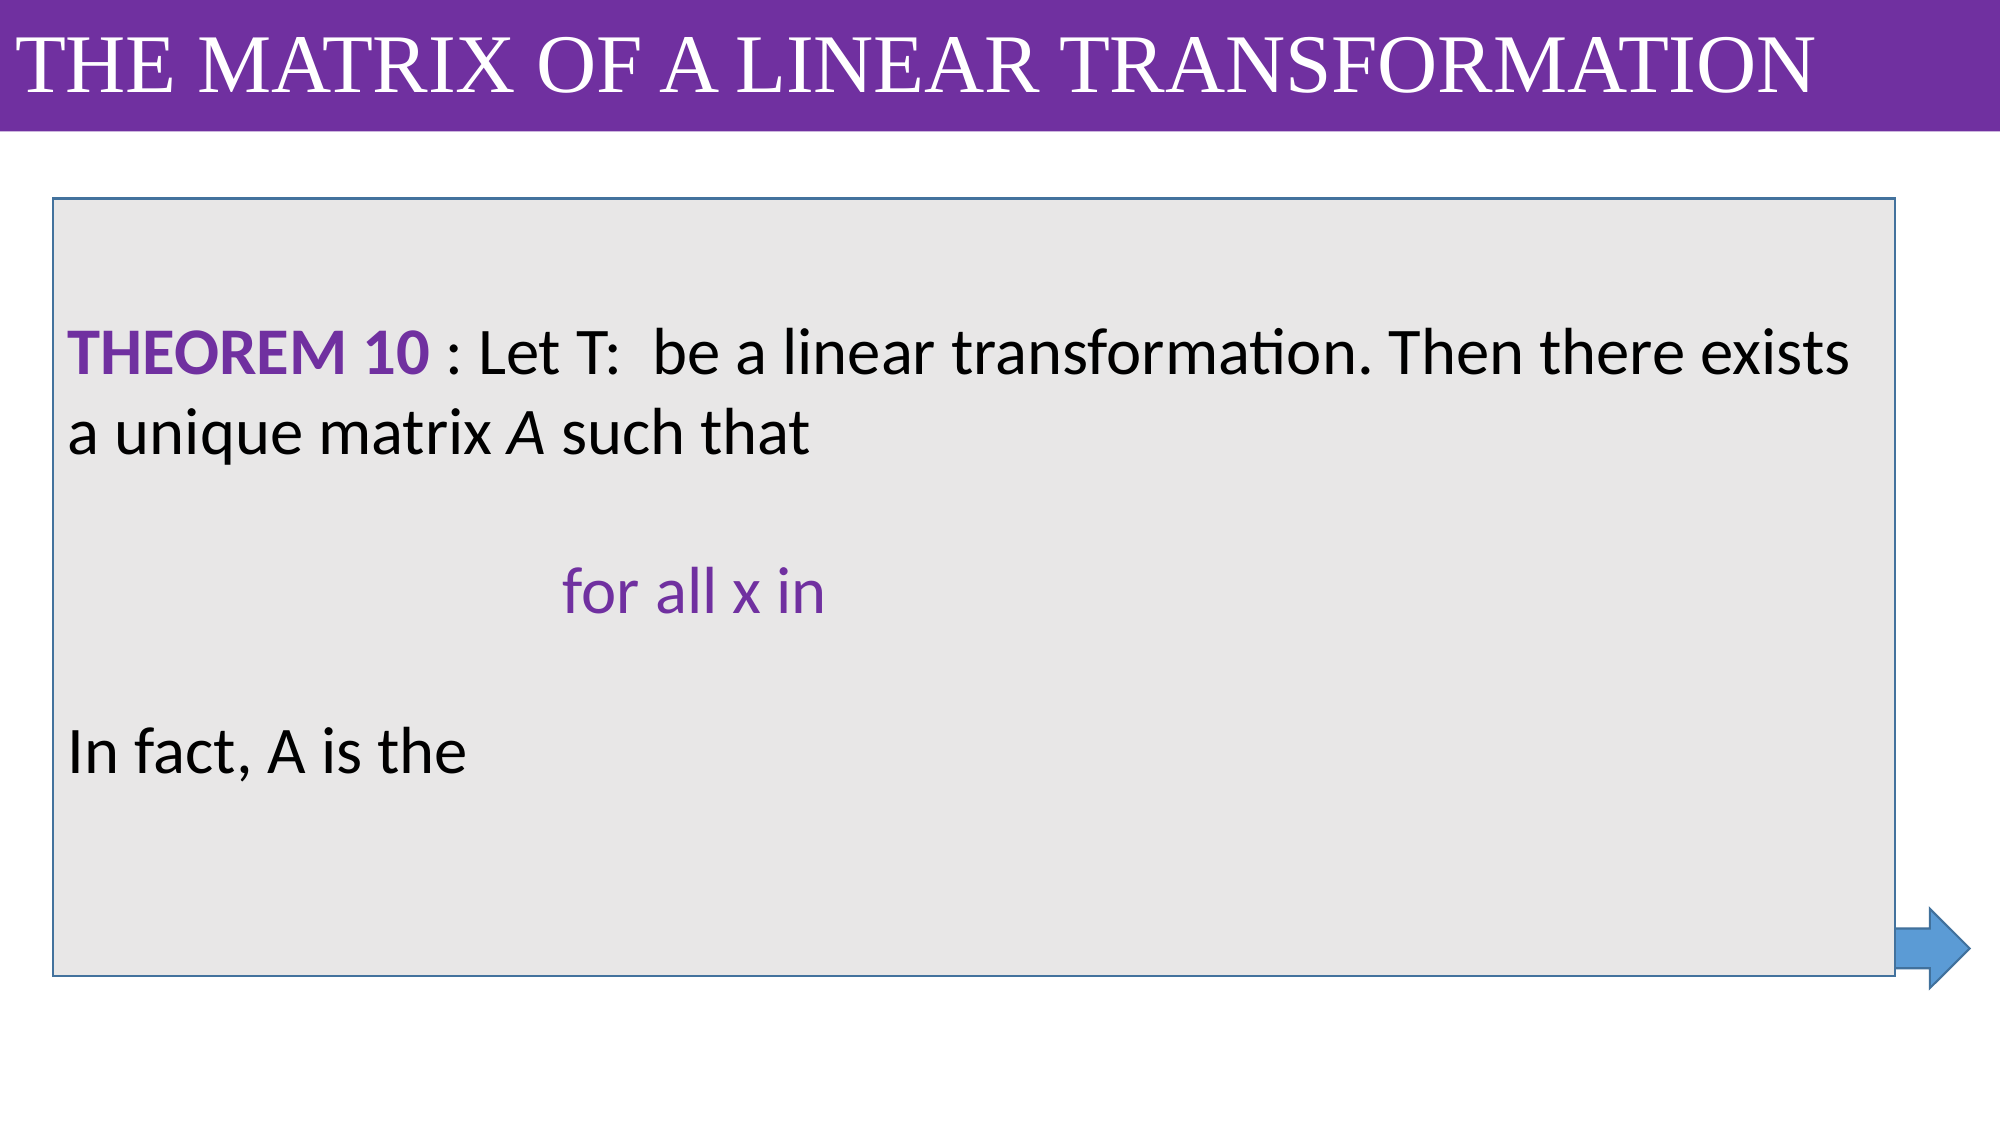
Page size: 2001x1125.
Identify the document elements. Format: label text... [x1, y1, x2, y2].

title THE MATRIX OF A LINEAR TRANSFORMATION [0, 0, 2000, 132]
